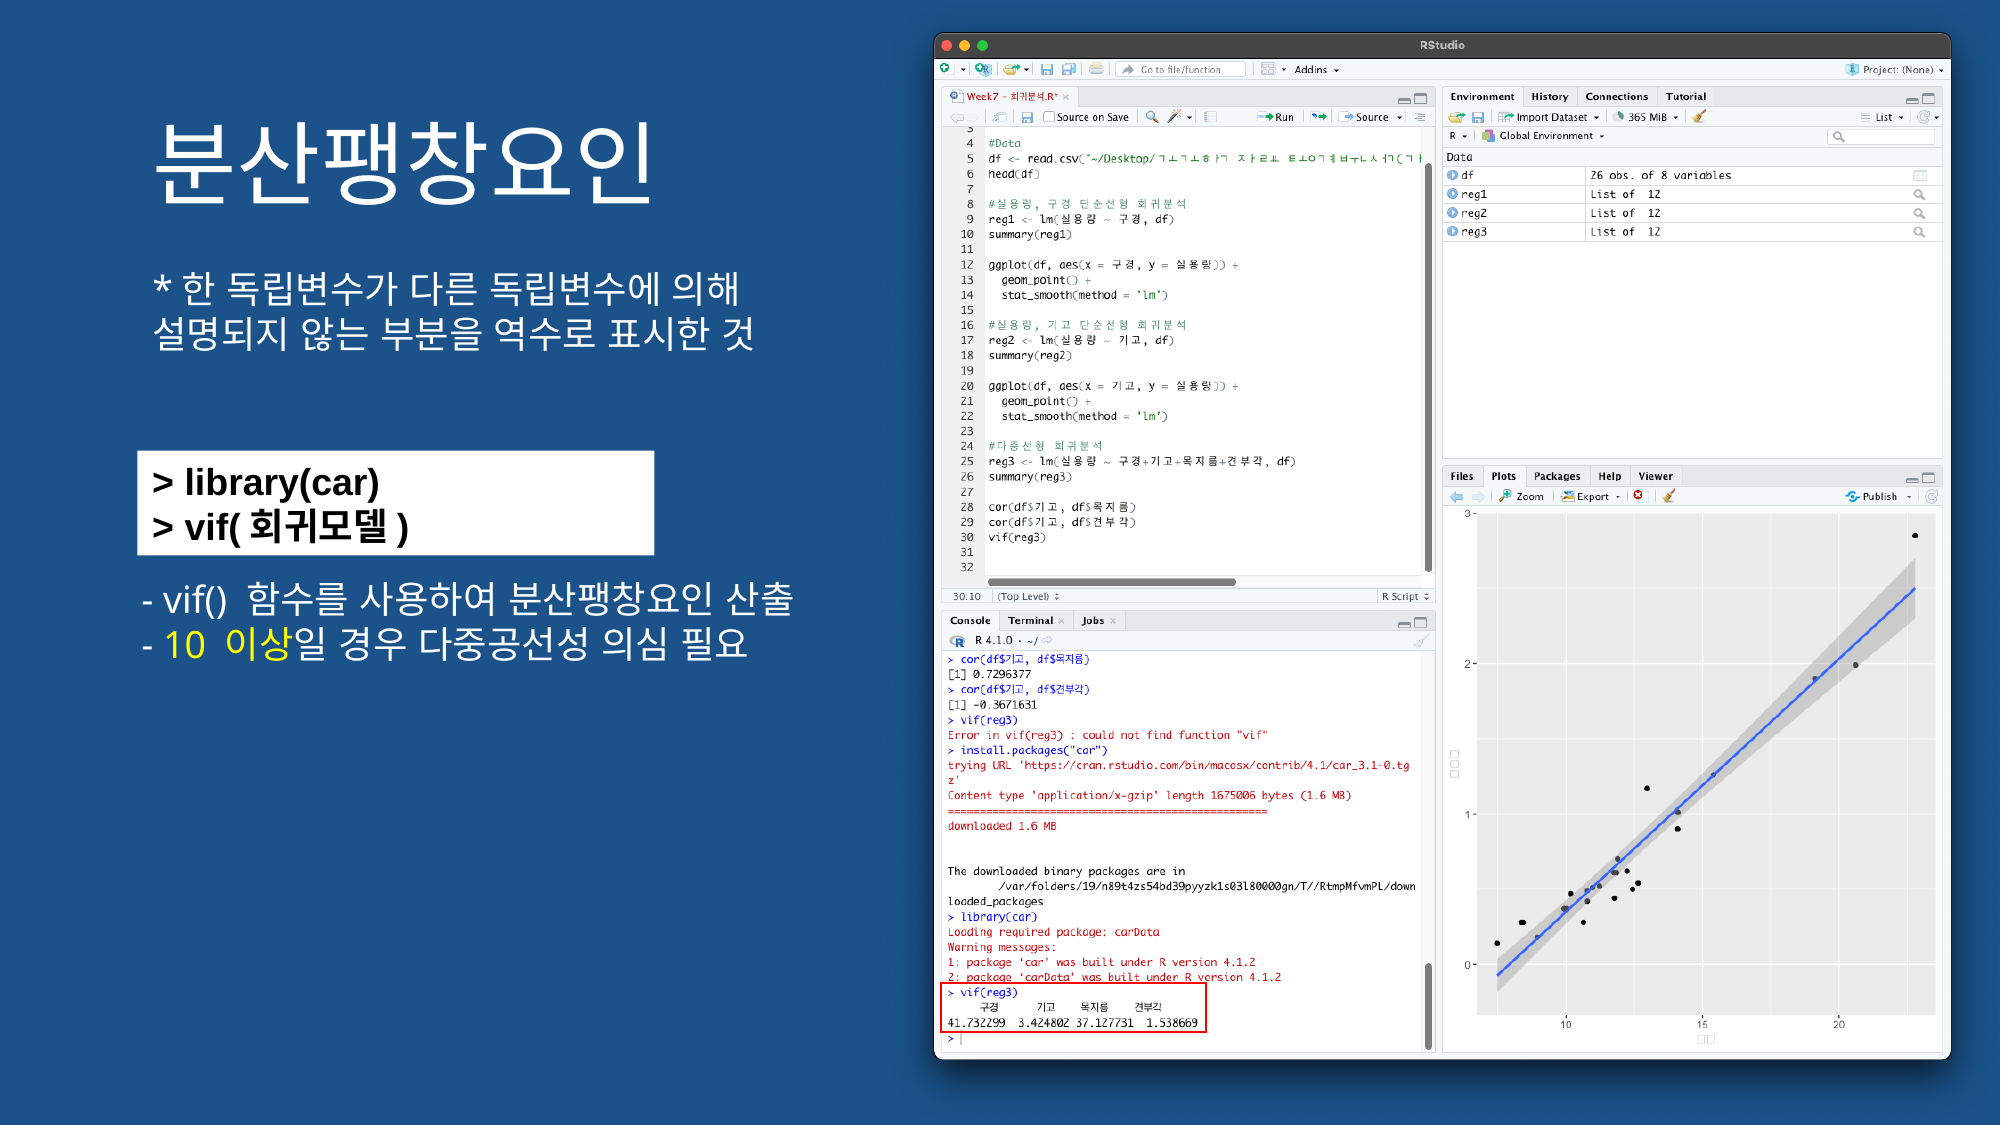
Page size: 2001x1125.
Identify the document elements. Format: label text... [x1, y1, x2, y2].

picture [884, 0, 2000, 1125]
text_box *한 독립변수가 다른 독립변수에 의해 설명되지 않는 부분을 역수로 표시한 것 [137, 258, 781, 363]
text_box - vif() 함수를 사용하여 분산팽창요인 산출 - 10 이상일 경우 다중공선성 의심 필요 [126, 568, 810, 673]
title 분산팽창요인 [137, 59, 884, 278]
text_box > library(car) > vif(회귀모델) [137, 450, 655, 556]
